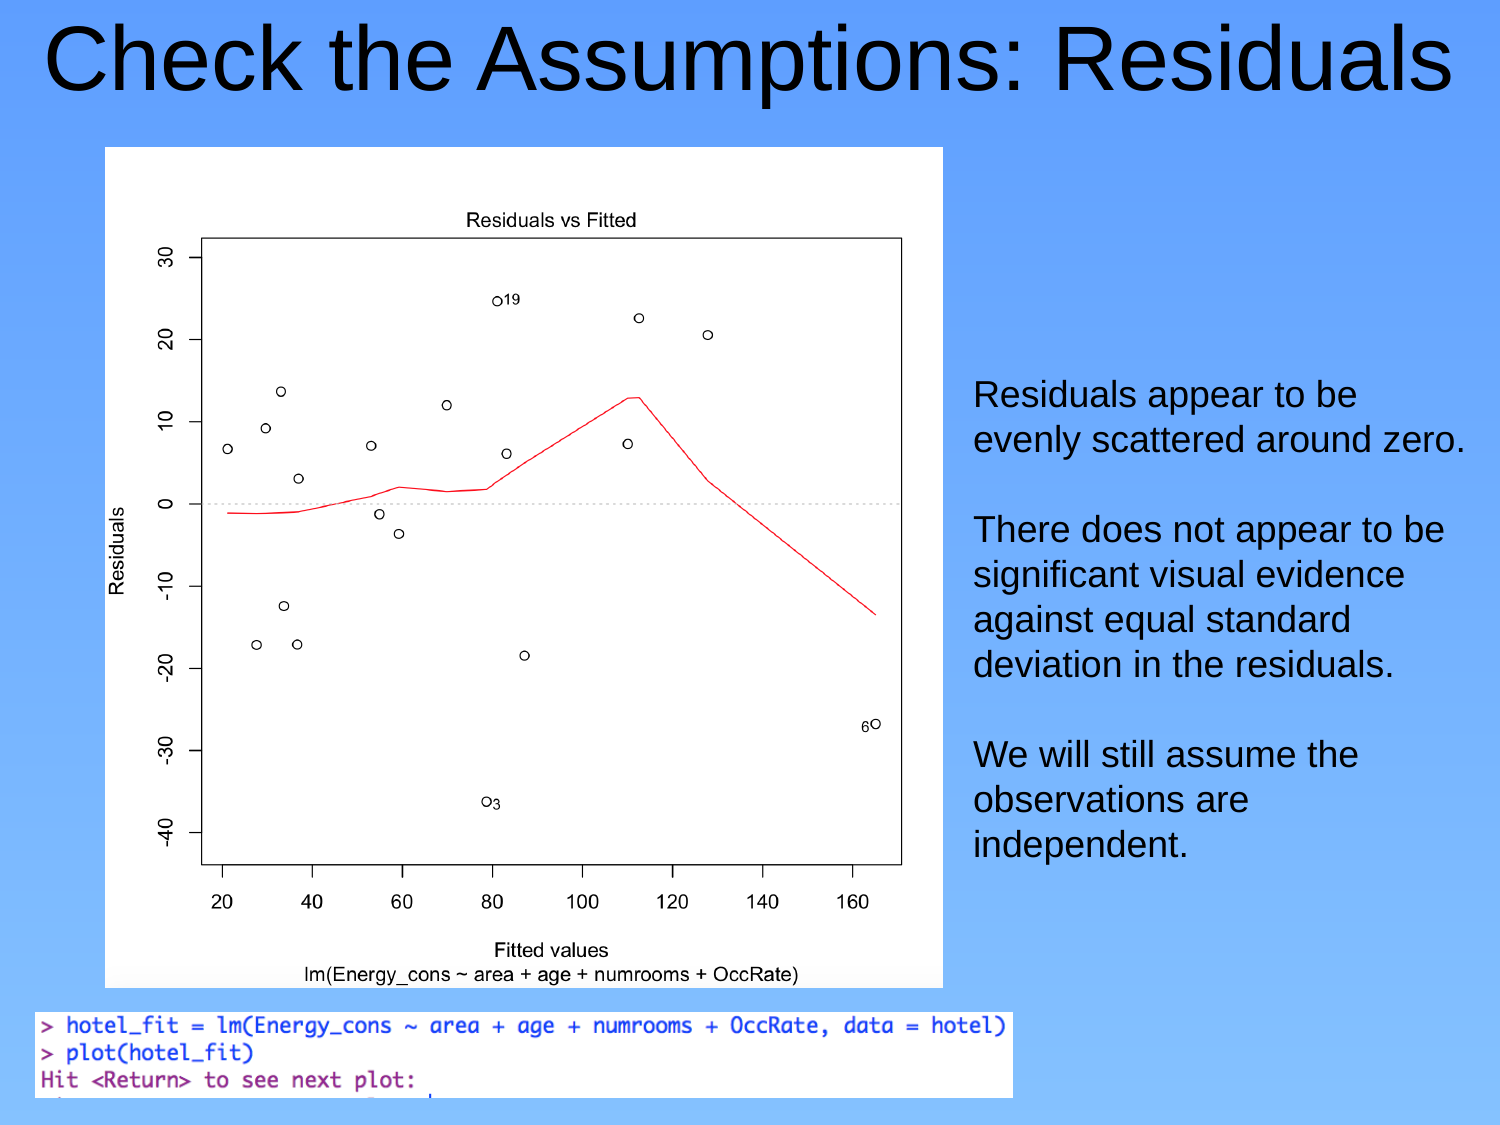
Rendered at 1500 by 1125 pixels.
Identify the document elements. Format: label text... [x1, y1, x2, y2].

picture [35, 1012, 1013, 1099]
picture [105, 147, 943, 989]
text_box Residuals appear to be evenly scattered around zero. There does not appear to be significant visual evidence against equal standard deviation in the residuals. We will still assume the observations are independent. [958, 362, 1491, 873]
title Check the Assumptions: Residuals [0, 0, 1500, 148]
